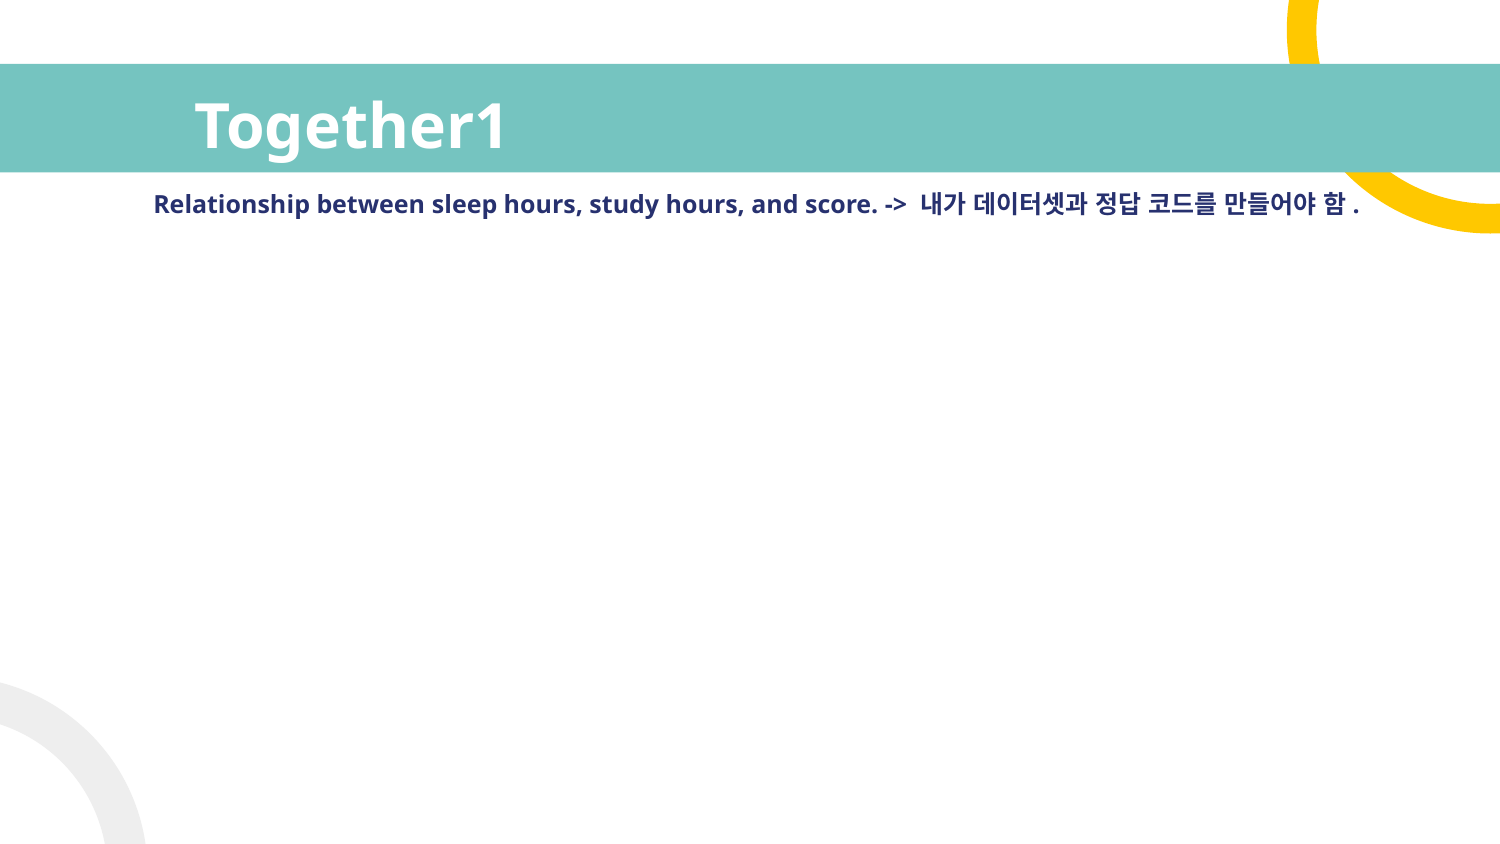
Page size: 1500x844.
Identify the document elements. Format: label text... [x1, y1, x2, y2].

subtitle Relationship between sleep hours, study hours, and score. -> 내가 데이터셋과 정답 코드를 만들어야 함. [115, 173, 1385, 257]
title Together1 [179, 71, 1449, 166]
